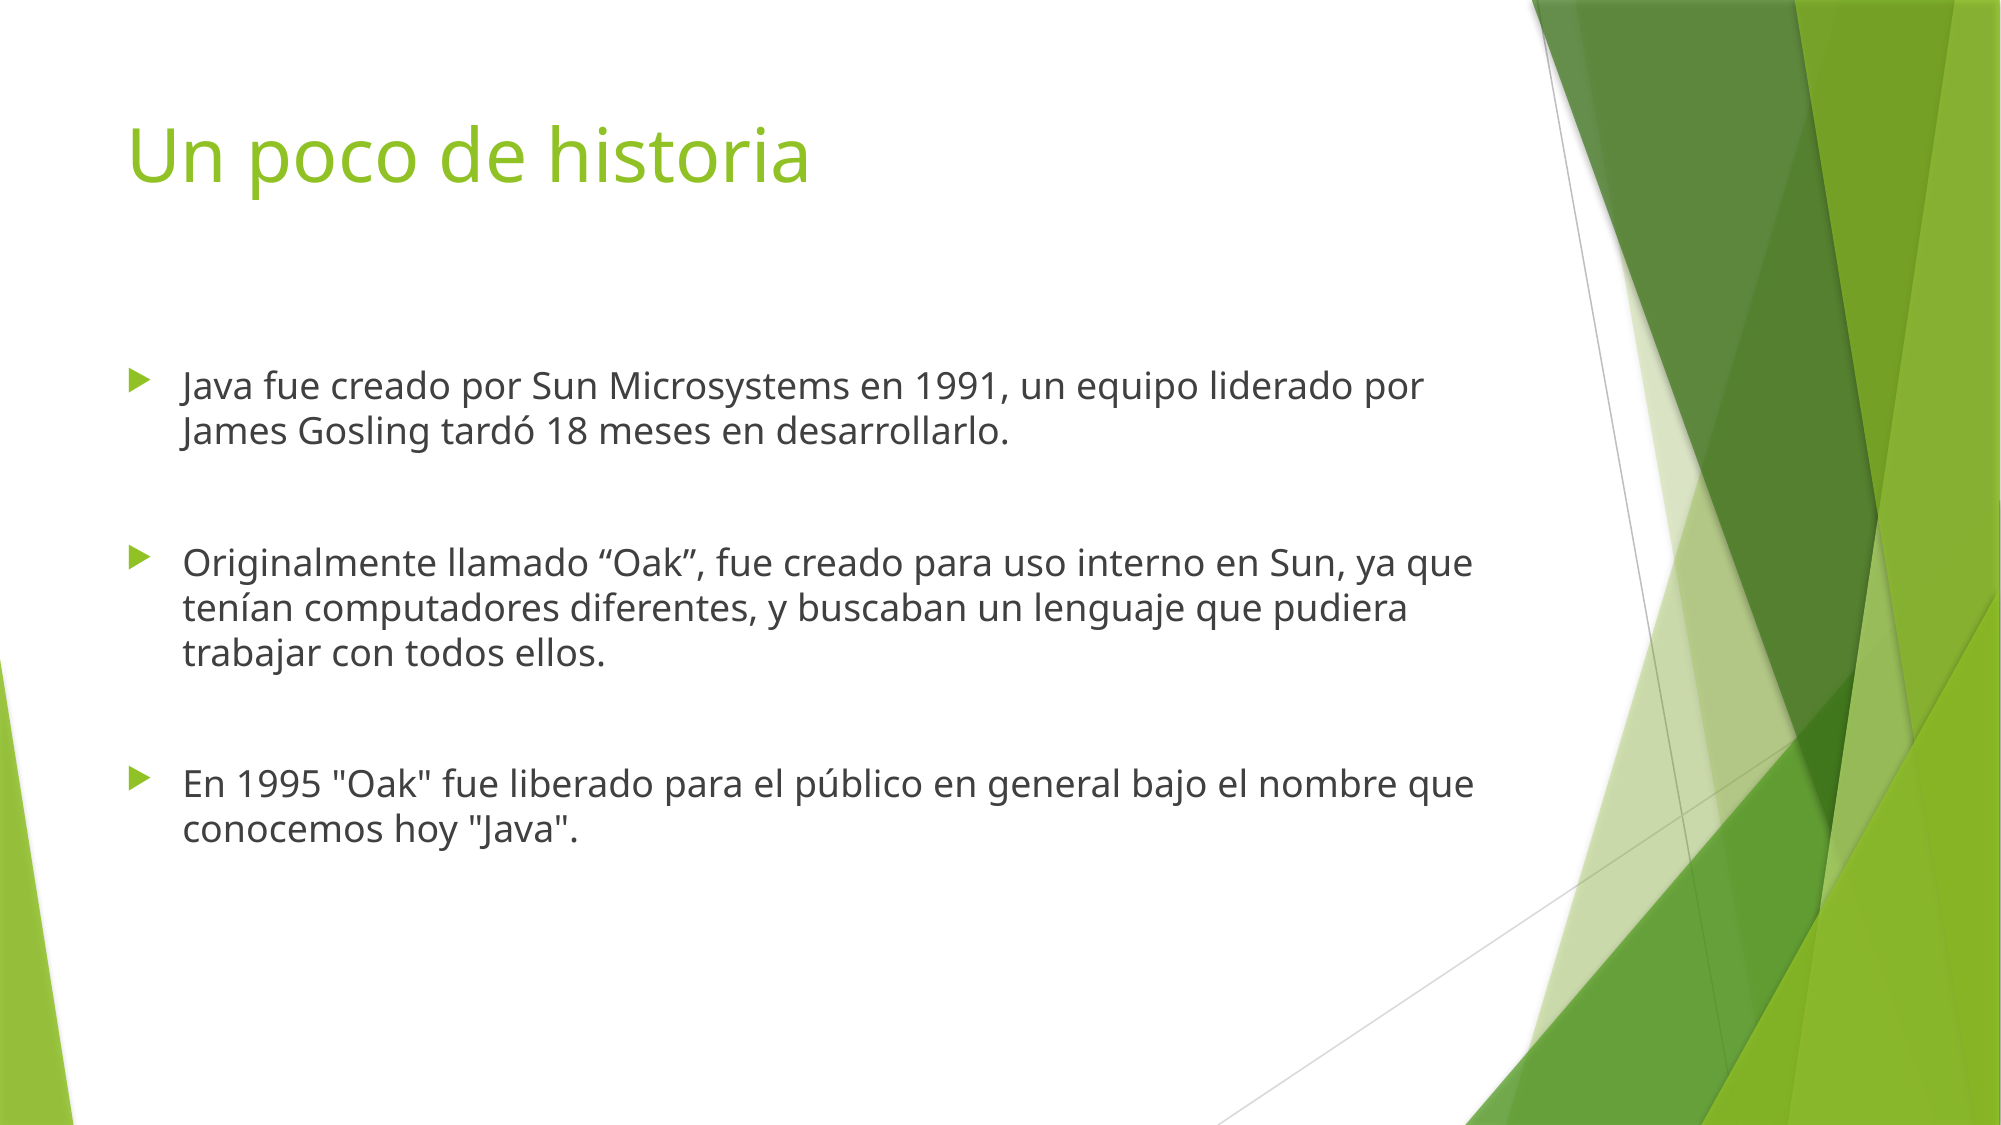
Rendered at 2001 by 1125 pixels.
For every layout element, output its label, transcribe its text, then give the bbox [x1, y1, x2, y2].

title Un poco de historia [111, 99, 1522, 317]
list Java fue creado por Sun Microsystems en 1991, un equipo liderado por James Gosling tardó 18 meses en desarrollarlo. Originalmente llamado “Oak”, fue creado para uso interno en Sun, ya que tenían computadores diferentes, y buscaban un lenguaje que pudiera trabajar con todos ellos. En 1995 "Oak" fue liberado para el público en general bajo el nombre que conocemos hoy "Java". [111, 354, 1522, 992]
